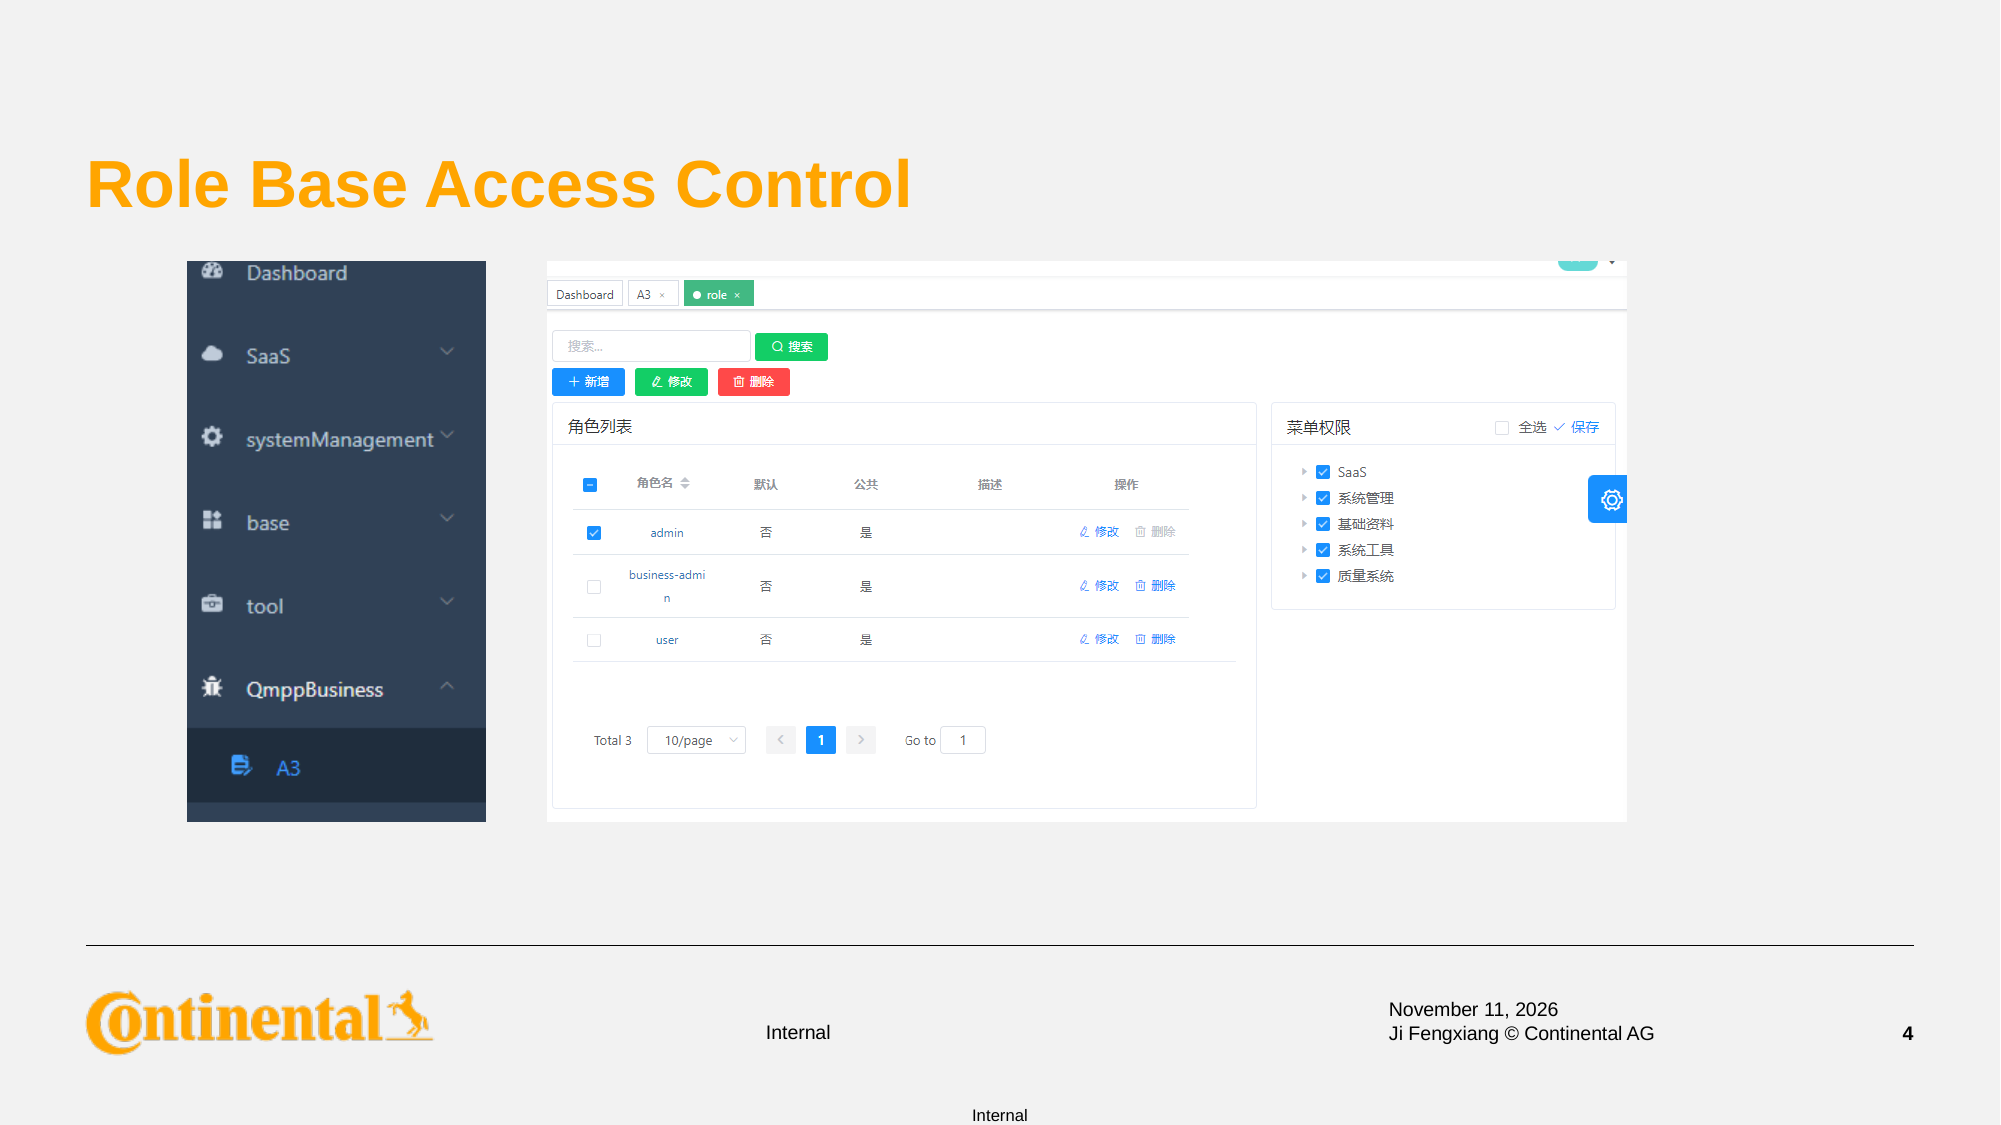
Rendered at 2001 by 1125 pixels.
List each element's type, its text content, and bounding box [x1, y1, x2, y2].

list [187, 261, 486, 822]
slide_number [1388, 995, 1827, 1020]
picture [547, 261, 1627, 822]
footer Ji Fengxiang © Continental AG [1388, 1020, 1827, 1046]
title Role Base Access Control [86, 66, 1914, 224]
slide_number 4 [1834, 1020, 1914, 1046]
